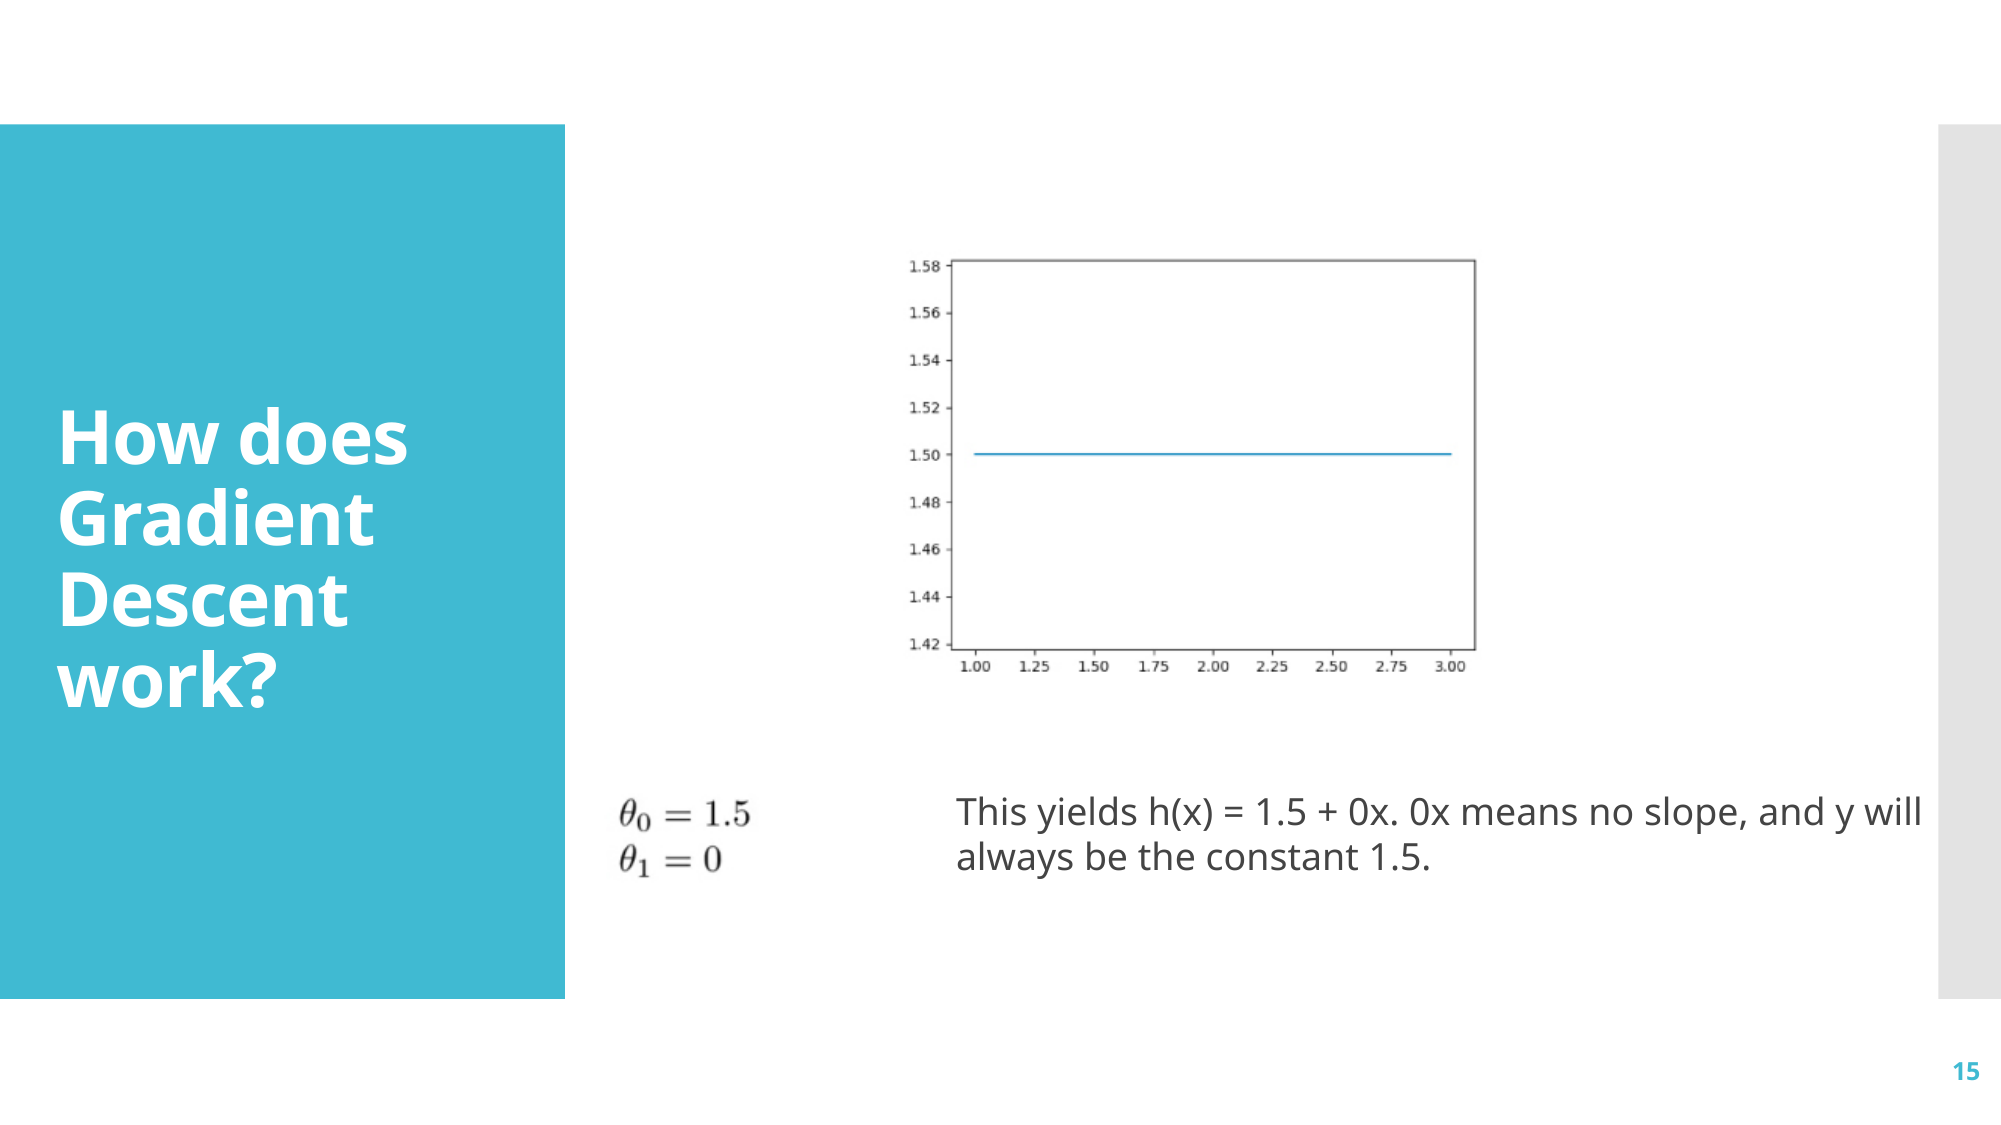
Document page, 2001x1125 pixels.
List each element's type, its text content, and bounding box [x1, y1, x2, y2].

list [591, 238, 1792, 691]
picture [568, 781, 785, 887]
title How does Gradient Descent work? [41, 184, 525, 940]
slide_number 15 [1744, 1042, 1996, 1103]
text_box This yields h(x) = 1.5 + 0x. 0x means no slope, and y will always be the constant 1.5. [941, 780, 1943, 886]
